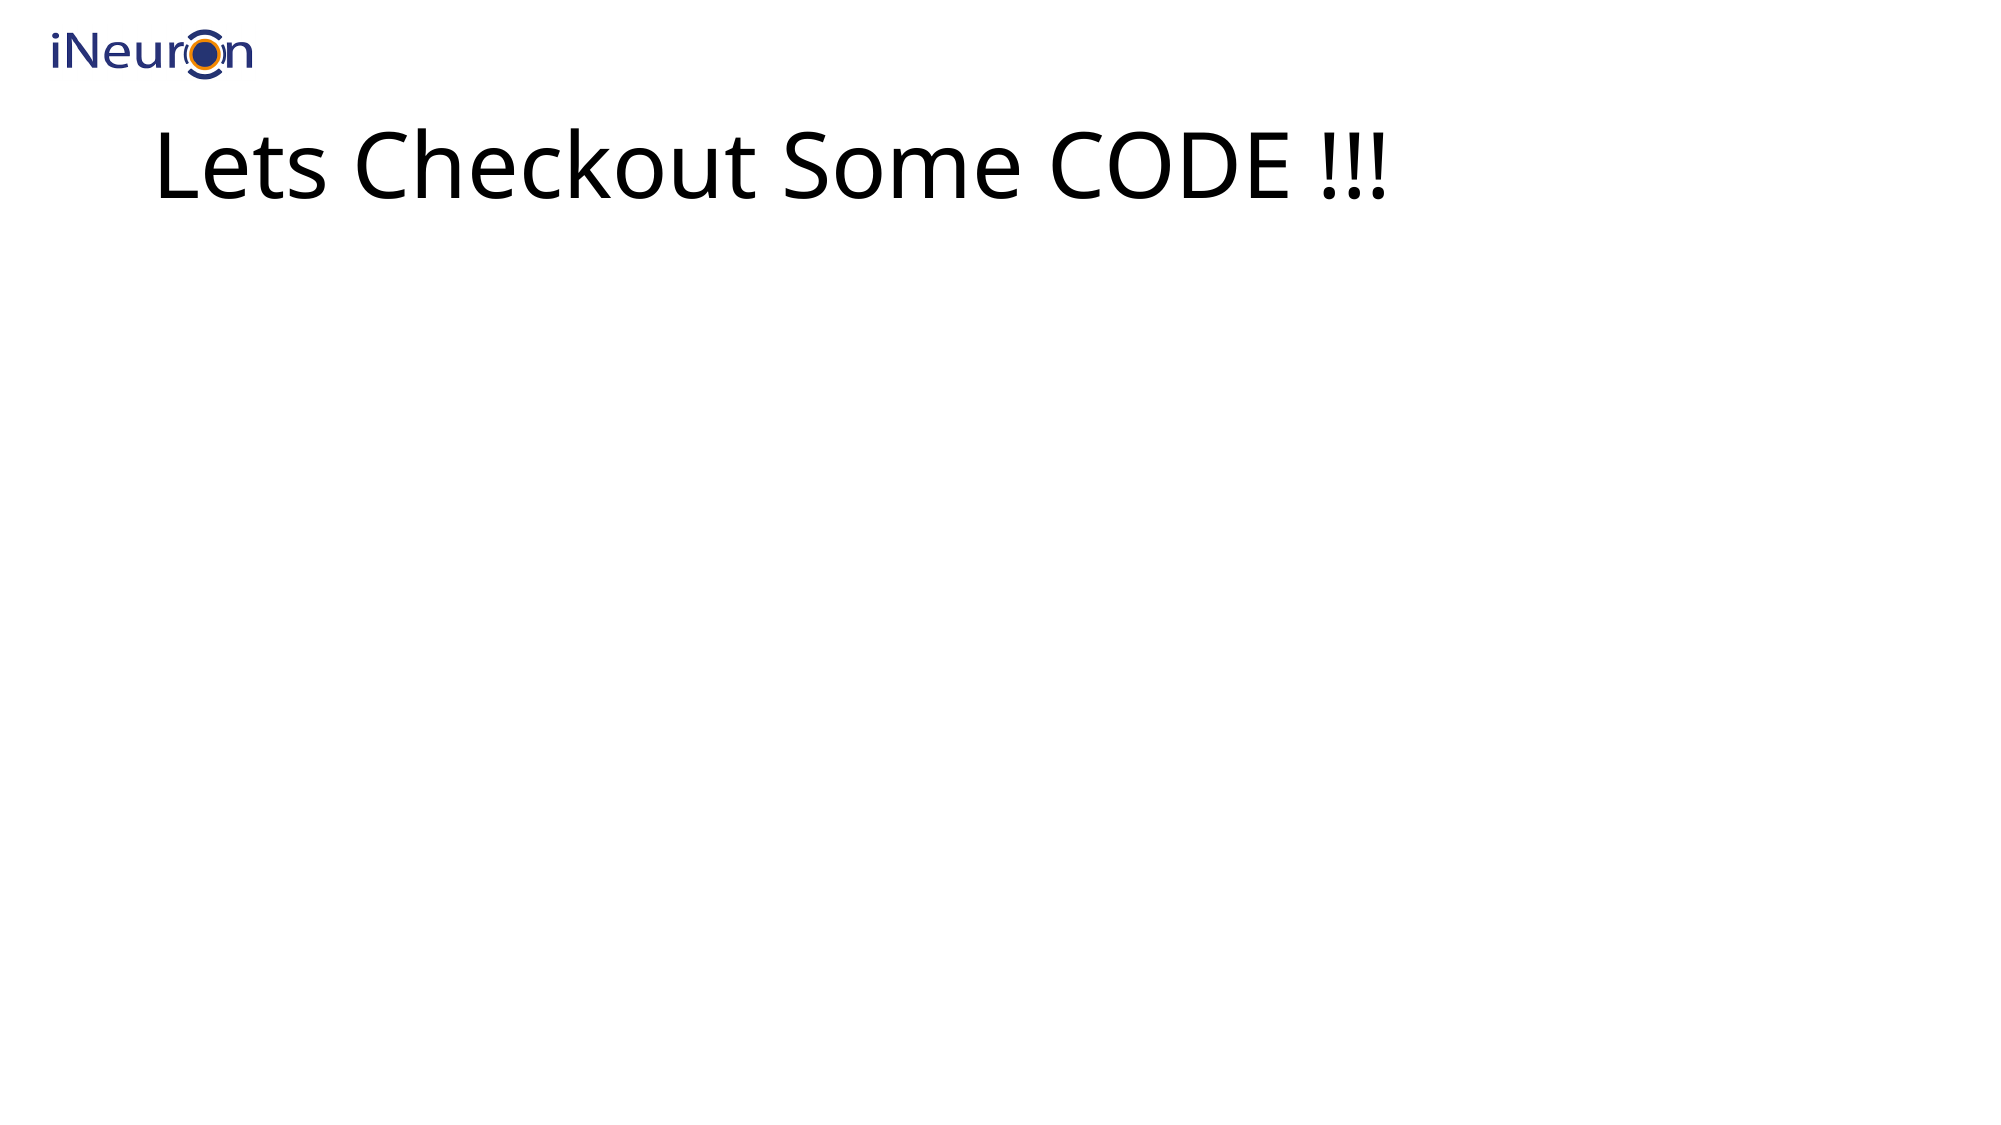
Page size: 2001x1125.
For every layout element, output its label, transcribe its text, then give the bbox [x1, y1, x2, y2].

picture [48, 24, 256, 81]
title Lets Checkout Some CODE !!! [137, 59, 1863, 278]
